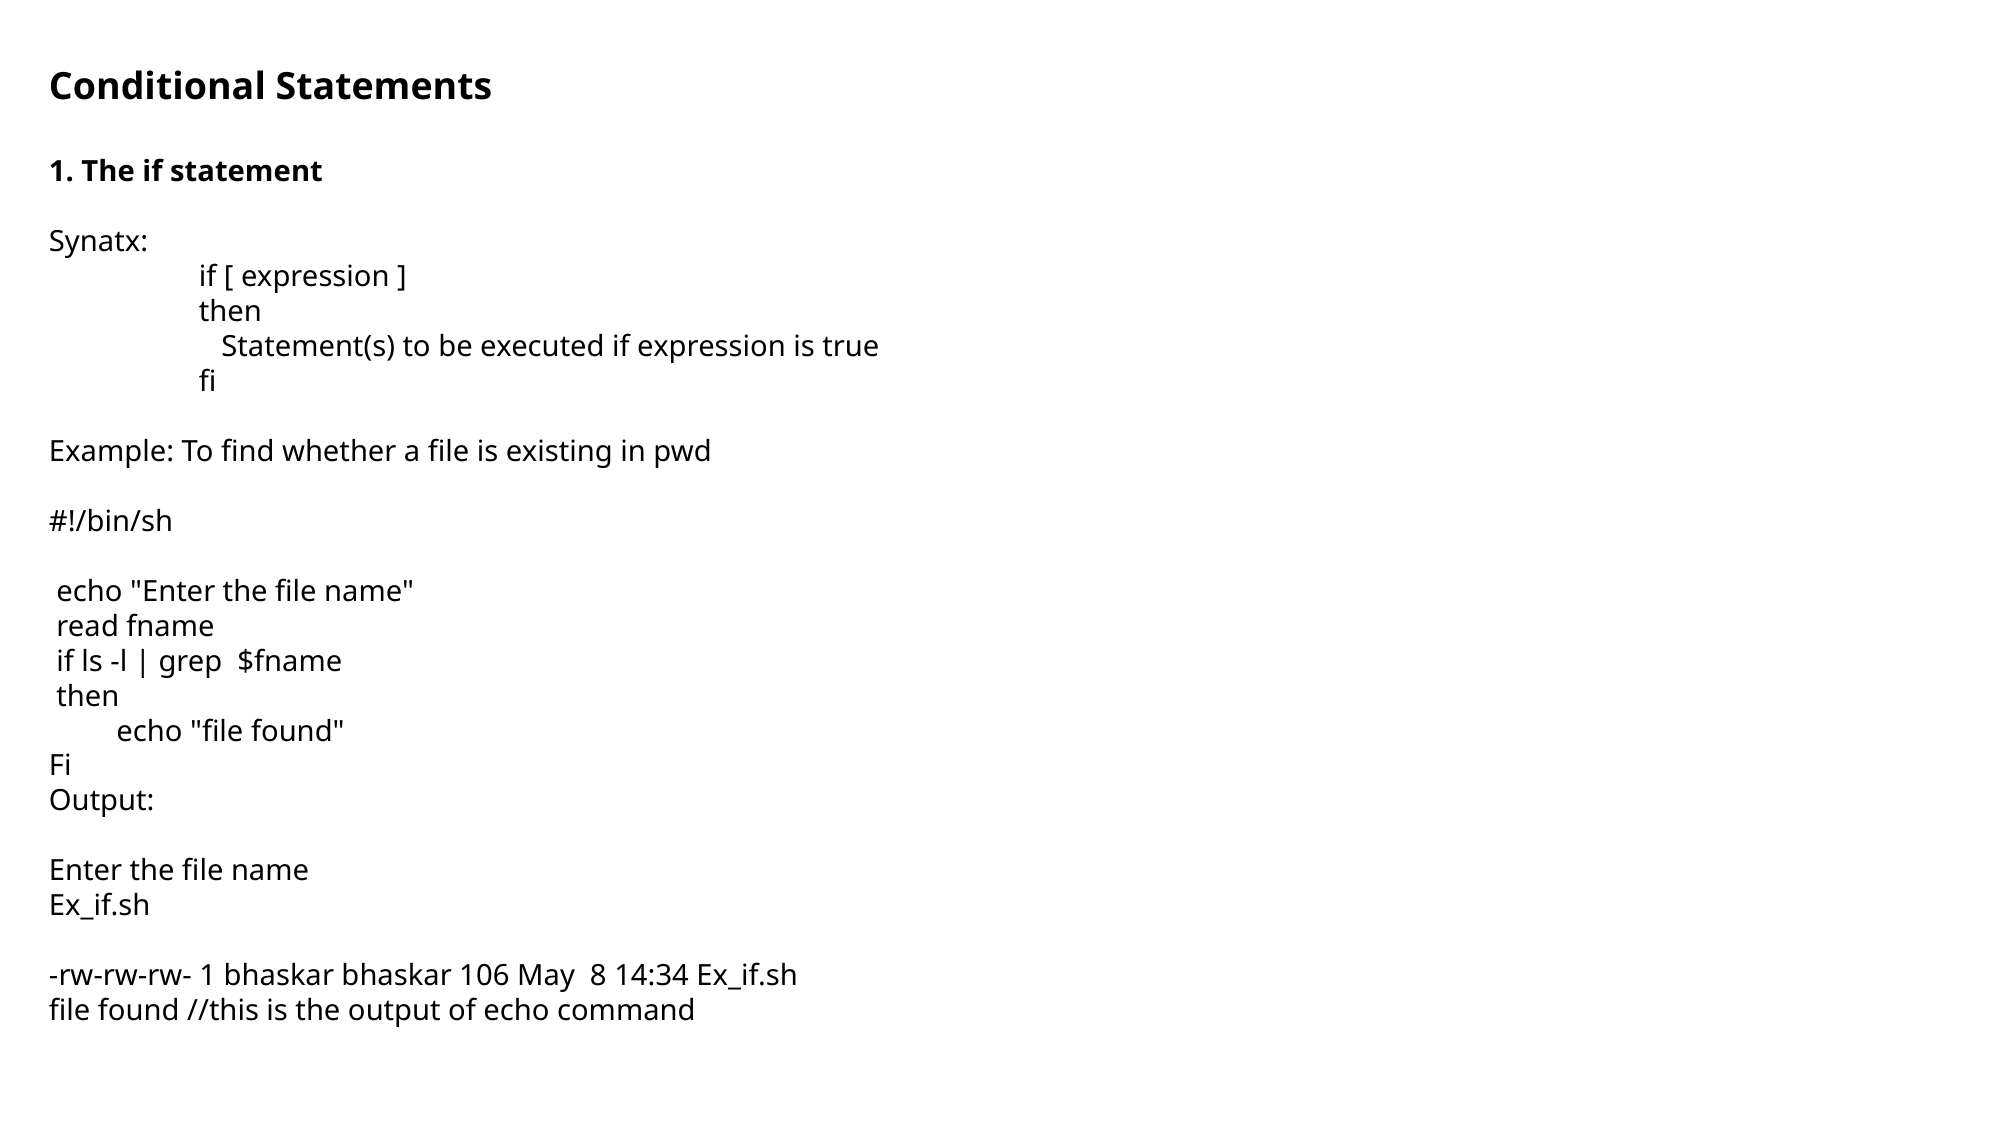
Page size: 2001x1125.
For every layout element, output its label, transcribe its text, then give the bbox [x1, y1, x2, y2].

text_box Conditional Statements 1. The if statement Synatx: if [ expression ] then Statement(s) to be executed if expression is true fi Example: To find whether a file is existing in pwd #!/bin/sh echo "Enter the file name" read fname if ls -l | grep $fname then echo "file found" Fi Output: Enter the file name Ex_if.sh -rw-rw-rw- 1 bhaskar bhaskar 106 May 8 14:34 Ex_if.sh file found //this is the output of echo command [34, 55, 1938, 1034]
